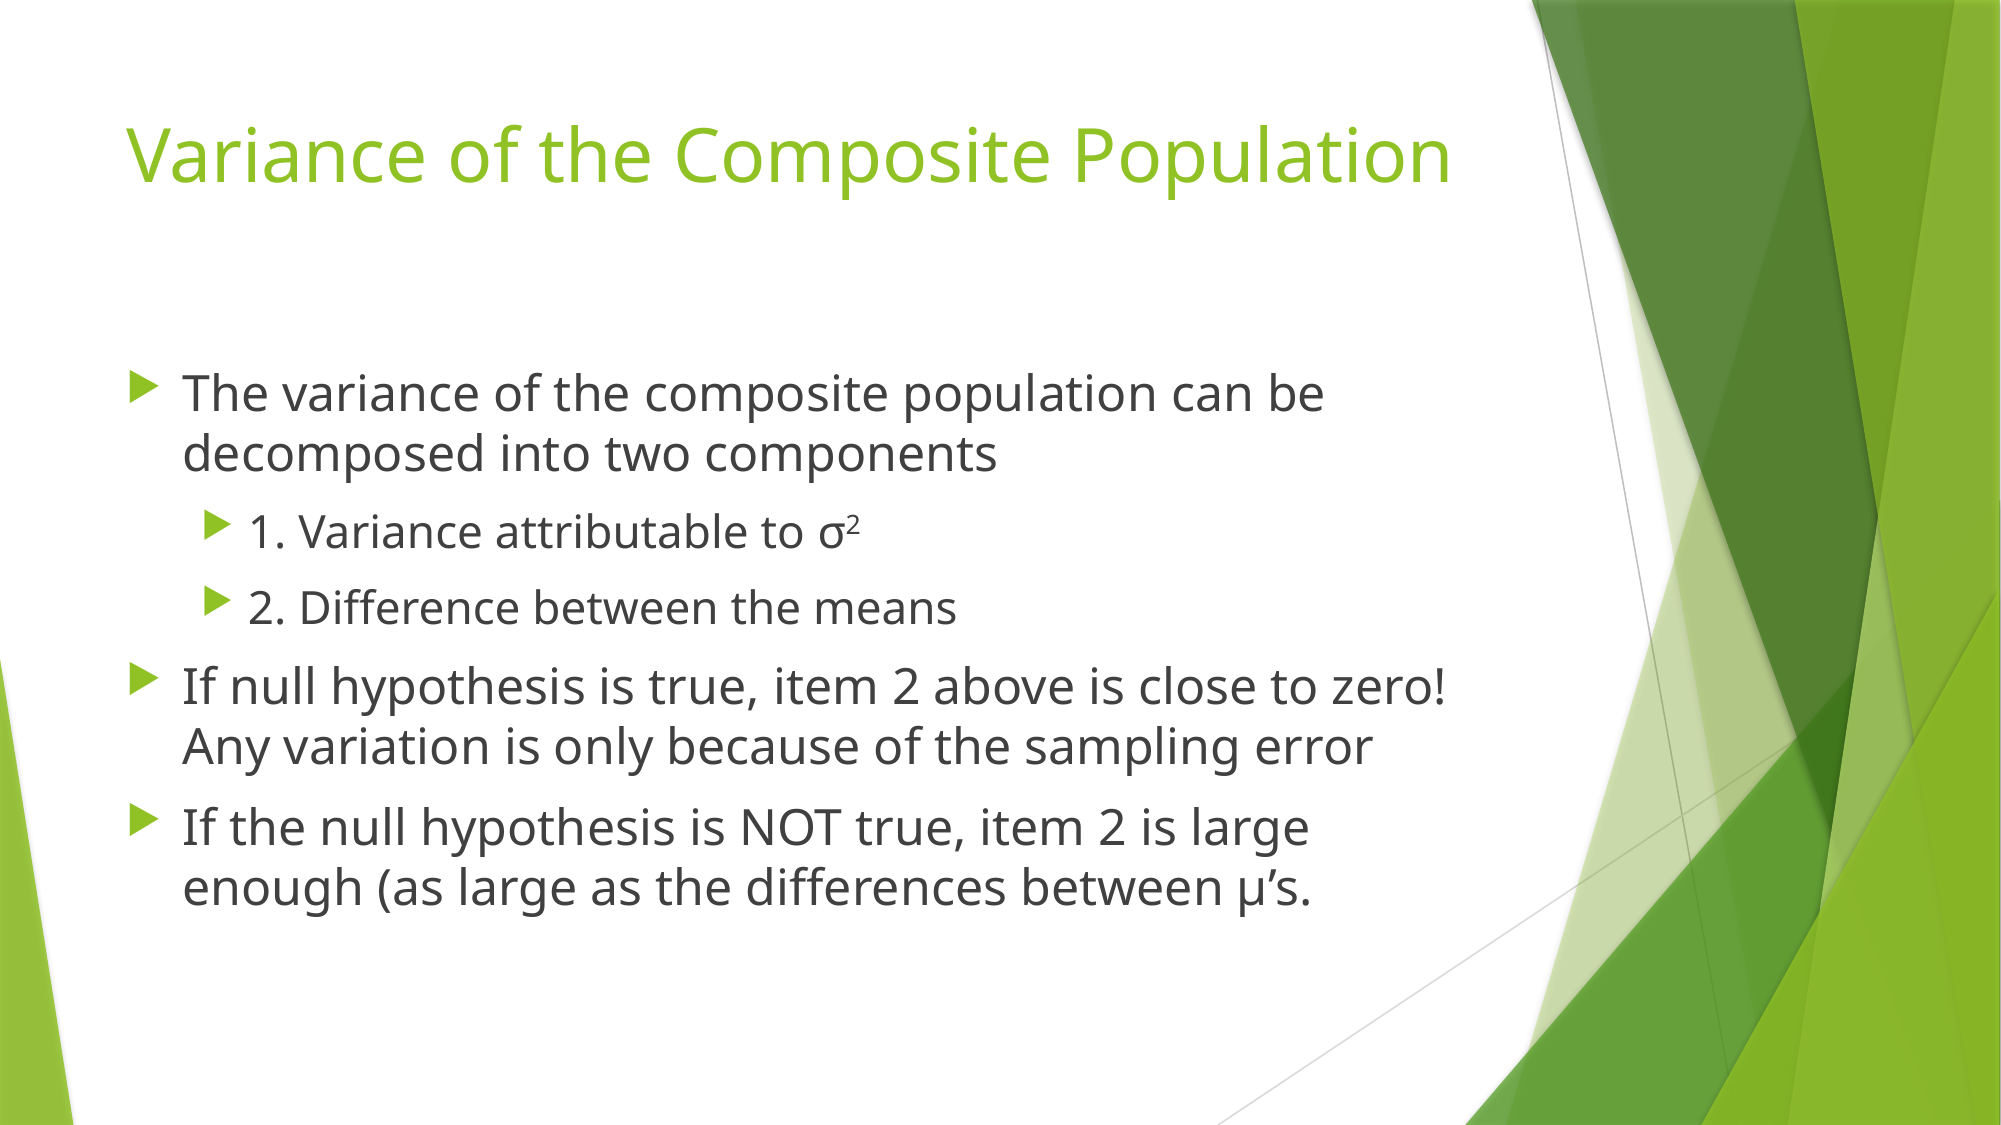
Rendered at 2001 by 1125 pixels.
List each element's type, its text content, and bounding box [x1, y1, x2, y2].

list The variance of the composite population can be decomposed into two components 1. Variance attributable to σ2 2. Difference between the means If null hypothesis is true, item 2 above is close to zero! Any variation is only because of the sampling error If the null hypothesis is NOT true, item 2 is large enough (as large as the differences between µ’s. [111, 354, 1522, 992]
title Variance of the Composite Population [111, 99, 1522, 317]
